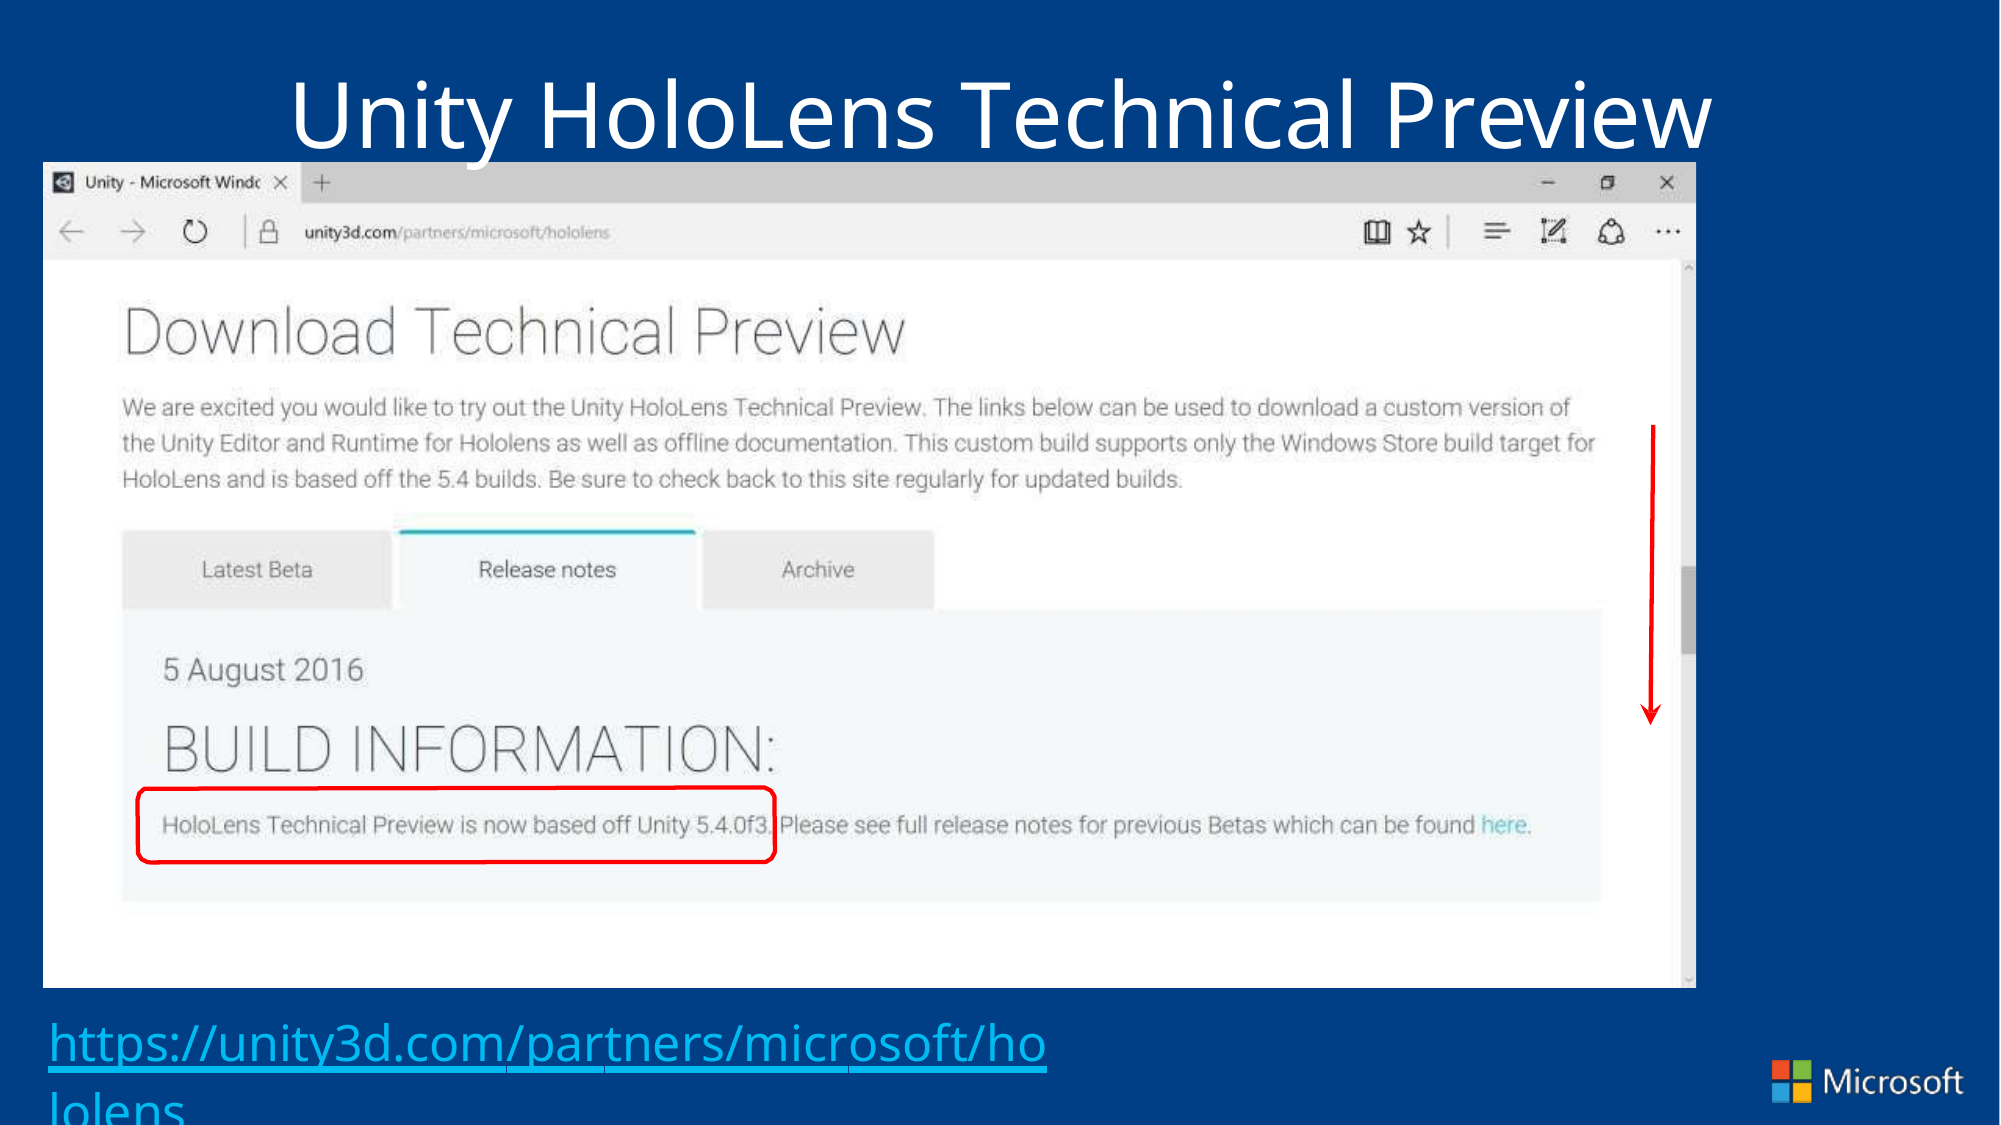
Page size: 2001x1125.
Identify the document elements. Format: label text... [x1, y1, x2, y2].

text_box [137, 787, 775, 863]
text_box [43, 162, 1697, 988]
text_box [1640, 424, 1662, 726]
title Unity HoloLens Technical Preview [57, 56, 1943, 153]
text_box https://unity3d.com/partners/microsoft/hololens [46, 1011, 1122, 1125]
picture [1771, 1060, 1964, 1103]
